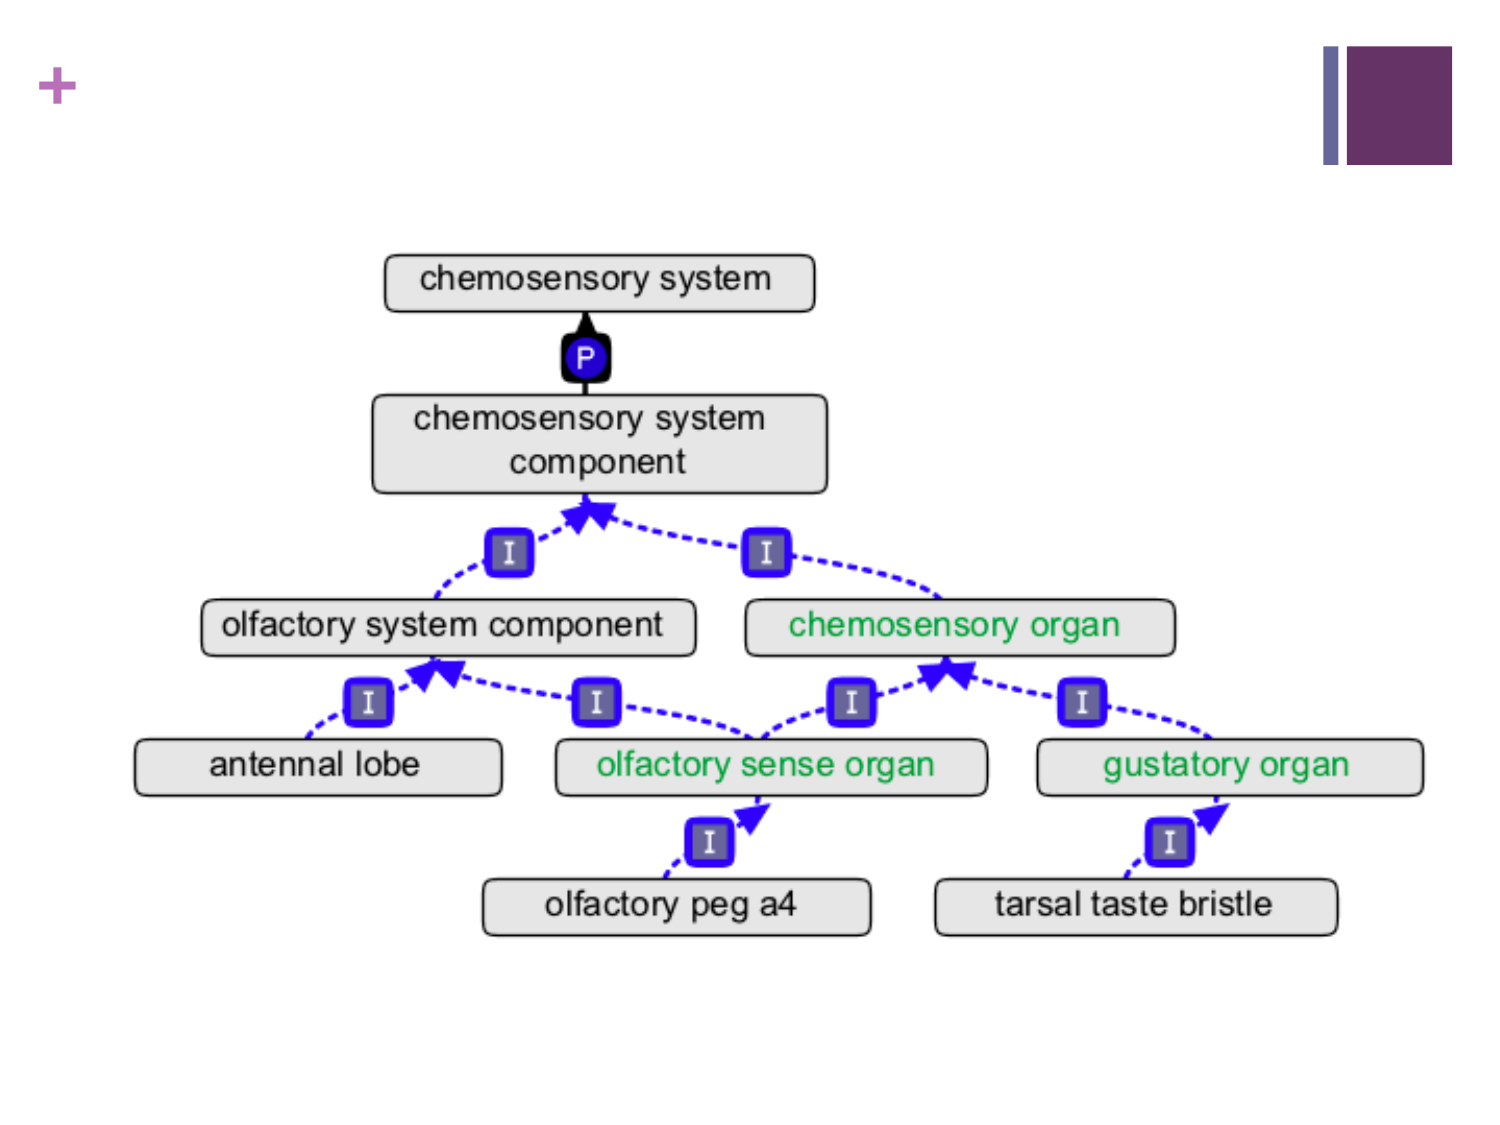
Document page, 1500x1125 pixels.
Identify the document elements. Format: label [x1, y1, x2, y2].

picture [122, 165, 1457, 960]
